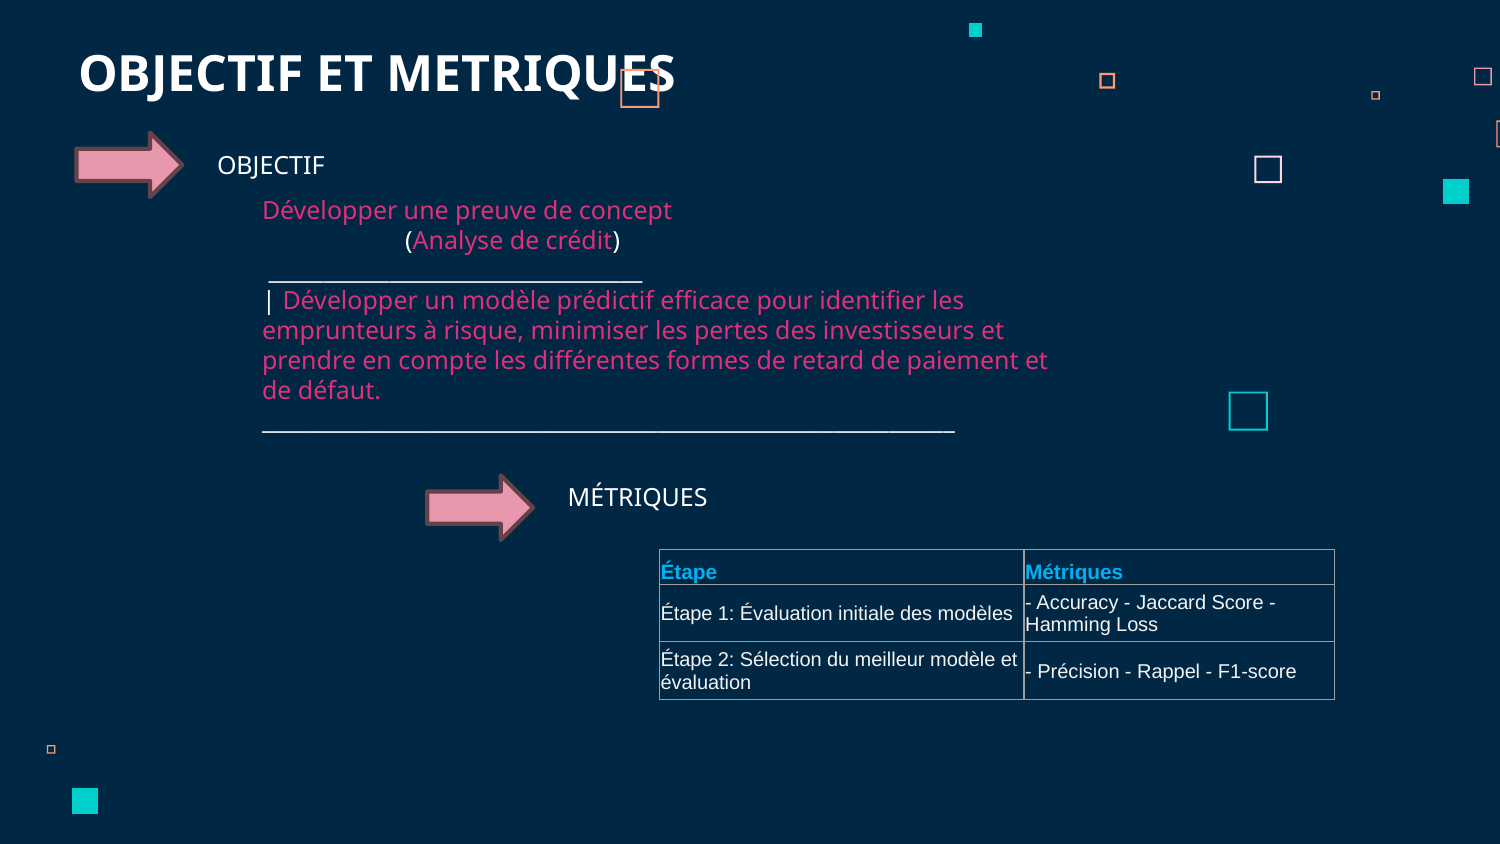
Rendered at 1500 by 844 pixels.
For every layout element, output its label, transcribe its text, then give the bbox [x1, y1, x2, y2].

text_box Développer une preuve de concept (Analyse de crédit) __________________________________ | Développer un modèle prédictif efficace pour identifier les emprunteurs à risque, minimiser les pertes des investisseurs et prendre en compte les différentes formes de retard de paiement et de défaut. _______________________________________________________________ [247, 187, 1085, 442]
title OBJECTIF ET METRIQUES [63, 21, 814, 117]
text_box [438, 235, 534, 332]
text_box [620, 68, 660, 108]
table_header Métriques [1025, 550, 1334, 584]
text_box MÉTRIQUES [552, 474, 766, 519]
table_cell - Accuracy - Jaccard Score - Hamming Loss [1025, 585, 1334, 641]
table_cell Étape 1: Évaluation initiale des modèles [660, 585, 1023, 641]
table_header Étape [660, 550, 1023, 584]
text_box [425, 473, 536, 542]
table_cell Étape 2: Sélection du meilleur modèle et évaluation [660, 642, 1023, 699]
table_cell - Précision - Rappel - F1-score [1025, 642, 1334, 699]
text_box [74, 130, 185, 200]
text_box OBJECTIF [202, 142, 416, 187]
text_box [1228, 391, 1268, 431]
